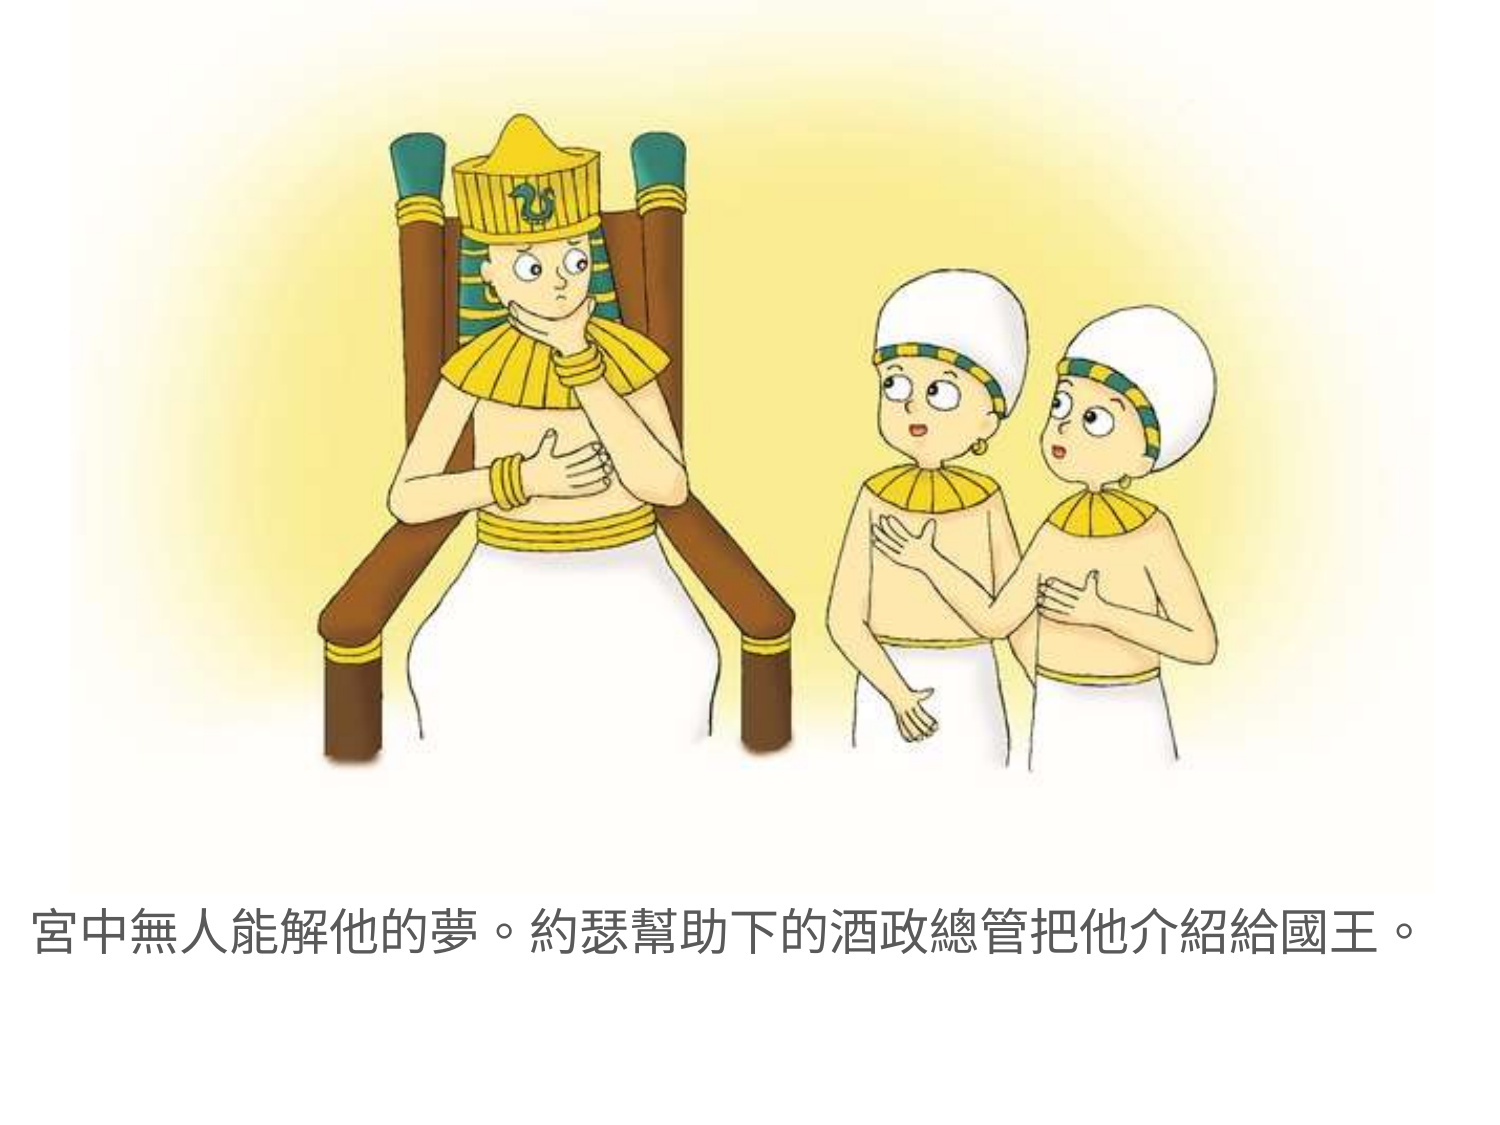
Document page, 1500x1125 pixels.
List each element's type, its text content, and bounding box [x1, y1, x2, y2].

picture [69, 0, 1435, 894]
text_box 宮中無人能解他的夢。約瑟幫助下的酒政總管把他介紹給國王。 [14, 893, 1486, 968]
